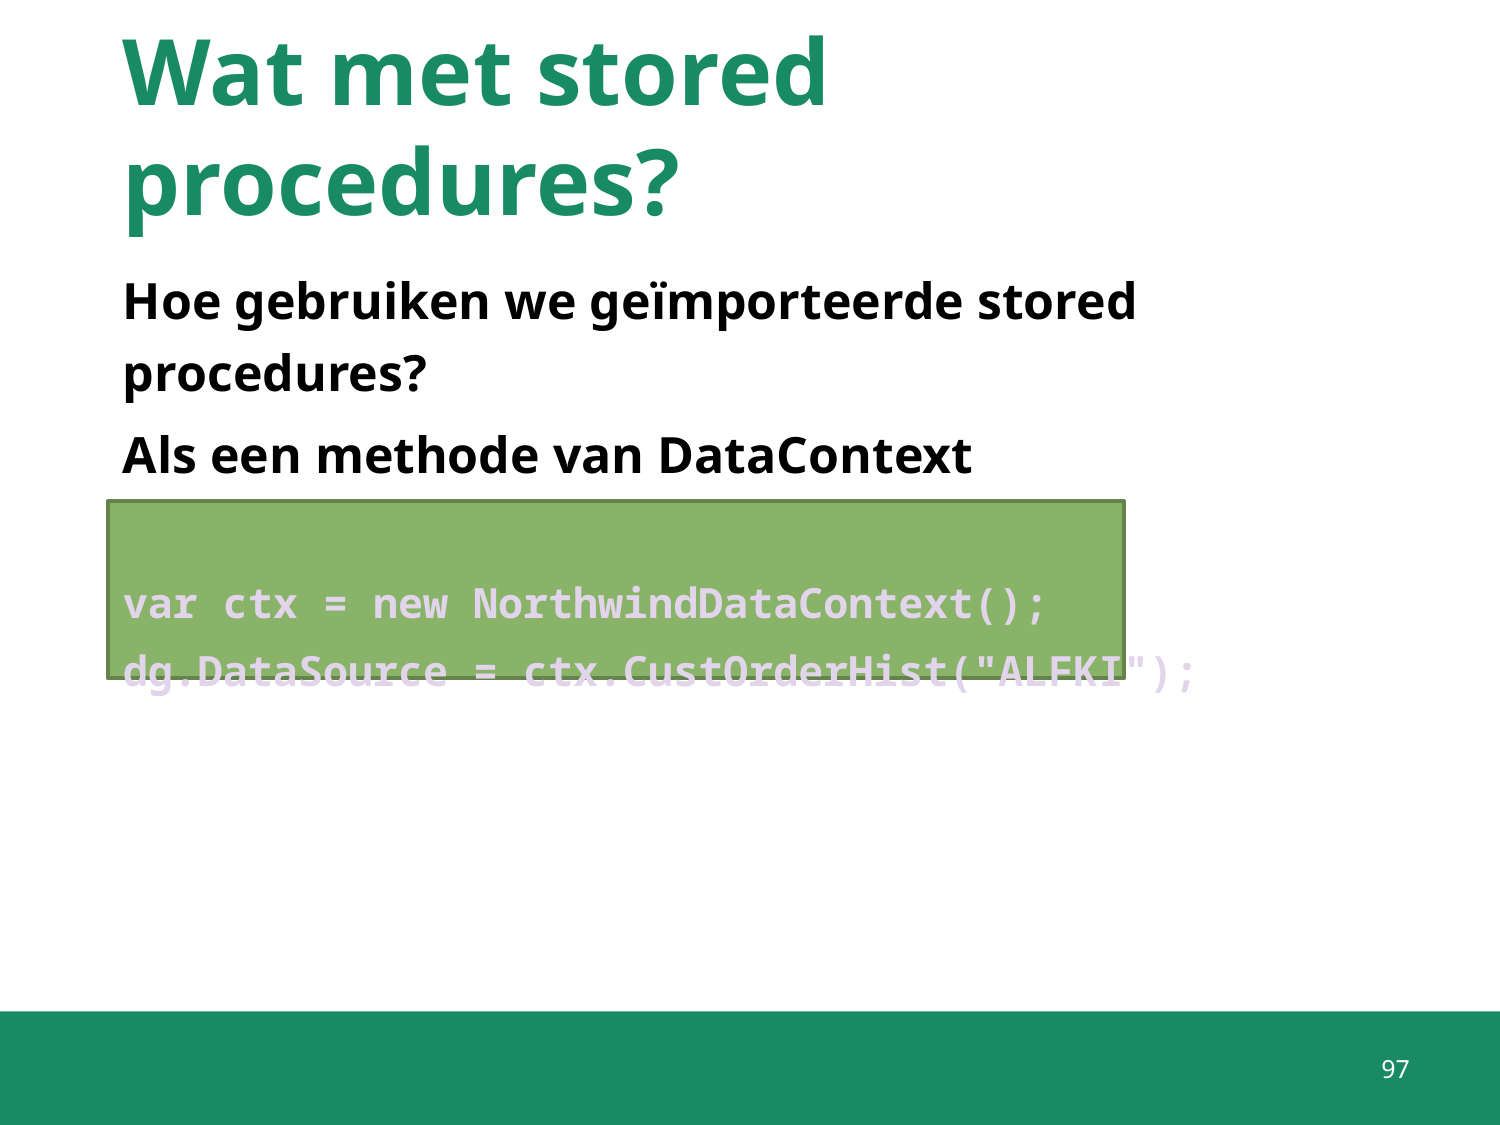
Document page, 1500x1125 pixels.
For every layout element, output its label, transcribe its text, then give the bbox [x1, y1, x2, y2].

title Wat met stored procedures? [107, 30, 1425, 218]
list Hoe gebruiken we geïmporteerde stored procedures? Als een methode van DataContext var ctx = new NorthwindDataContext(); dg.DataSource = ctx.CustOrderHist("ALFKI"); [107, 249, 1425, 993]
slide_number 97 [1338, 1040, 1425, 1101]
